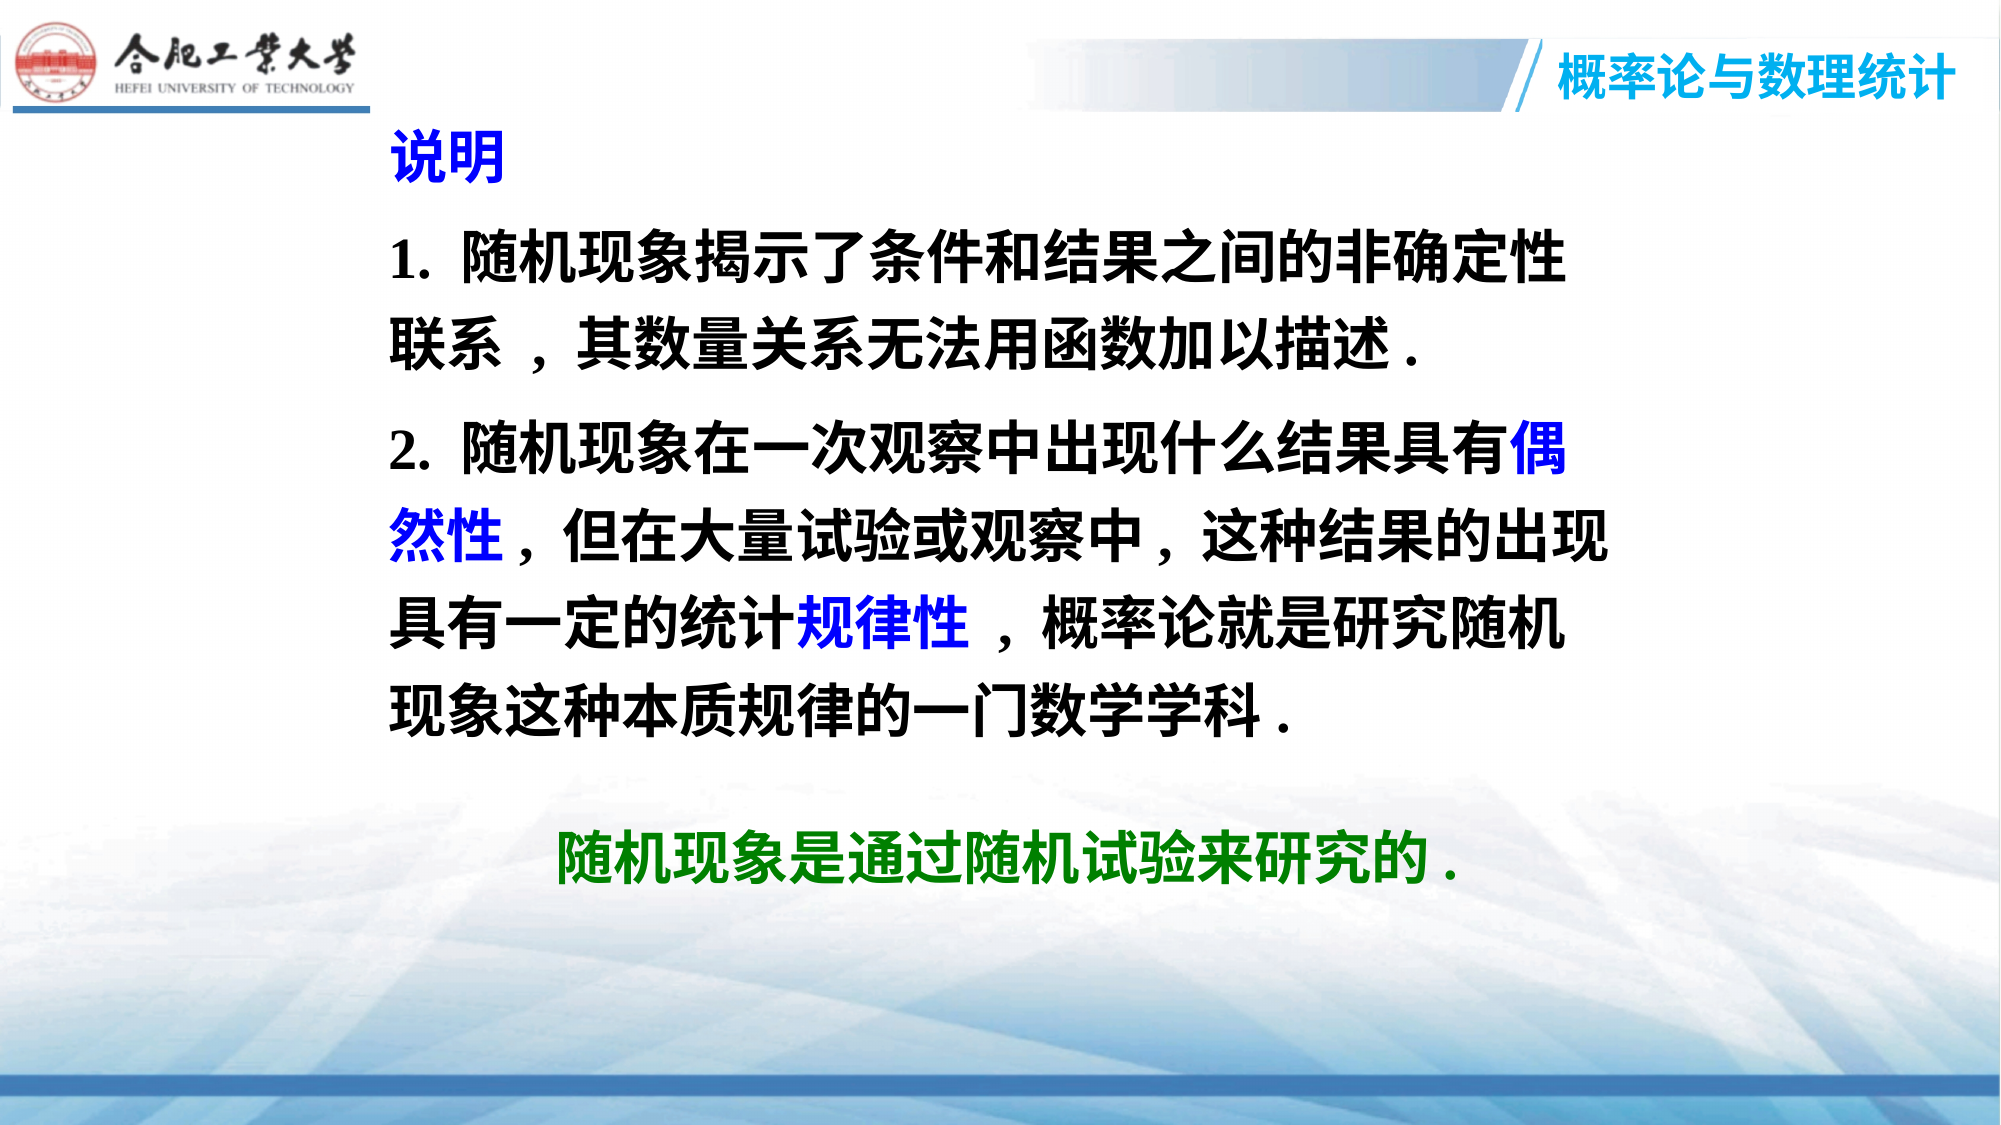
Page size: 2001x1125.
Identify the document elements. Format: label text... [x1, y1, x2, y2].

text_box 说明 [375, 112, 522, 195]
picture [0, 0, 2001, 1125]
text_box 随机现象是通过随机试验来研究的. [541, 813, 1474, 899]
text_box 2. 随机现象在一次观察中出现什么结果具有偶然性, 但在大量试验或观察中, 这种结果的出现具有一定的统计规律性 , 概率论就是研究随机现象这种本质规律的一门数学学科. [373, 386, 1637, 751]
text_box 1. 随机现象揭示了条件和结果之间的非确定性联系 , 其数量关系无法用函数加以描述. [373, 195, 1639, 385]
